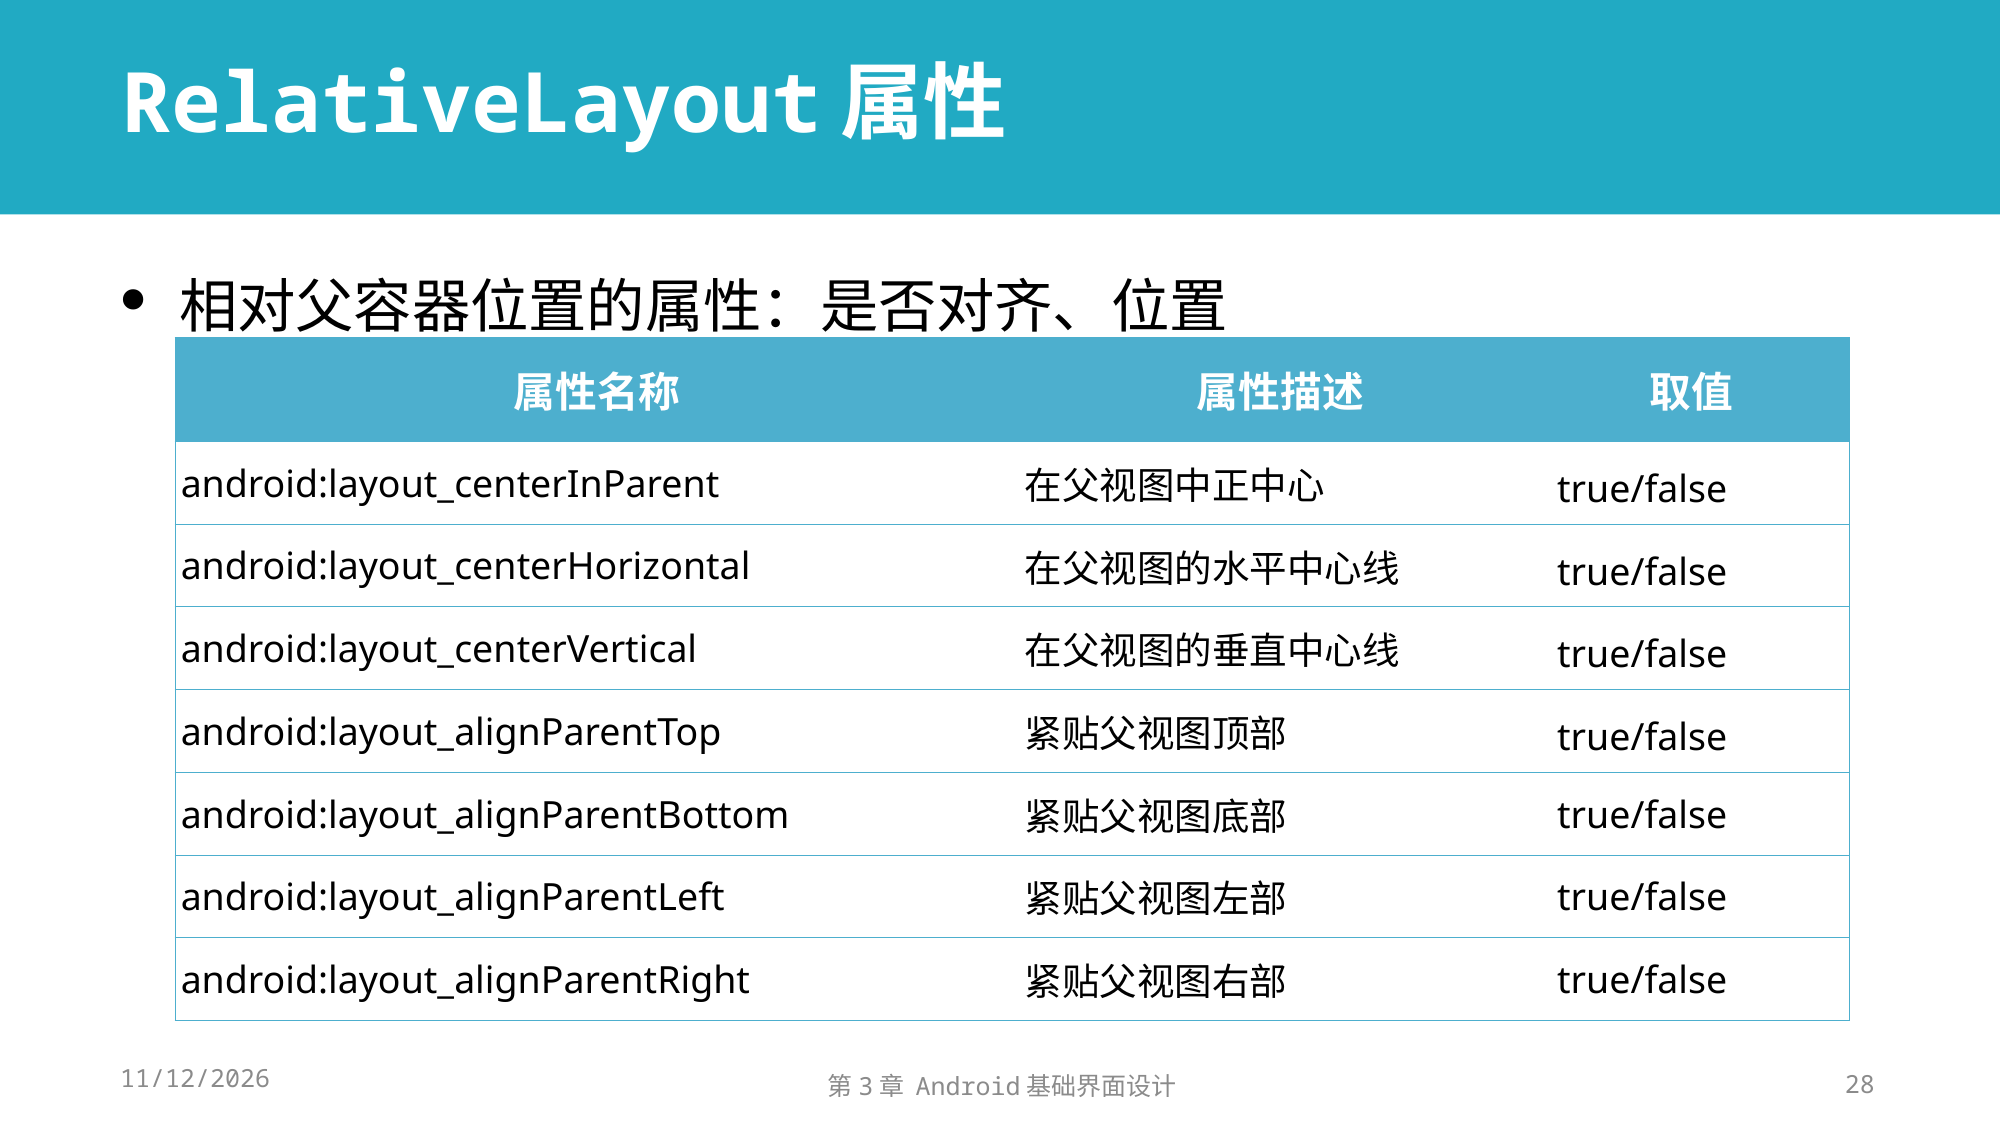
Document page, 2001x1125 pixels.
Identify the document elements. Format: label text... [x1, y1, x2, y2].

table_cell android:layout_centerHorizontal [176, 525, 1019, 606]
table_cell android:layout_alignParentBottom [176, 773, 1019, 855]
table_cell true/false [1551, 607, 1849, 689]
table_cell 在父视图中正中心 [1019, 442, 1551, 524]
table_cell true/false [1551, 525, 1849, 606]
table_cell android:layout_alignParentLeft [176, 856, 1019, 937]
table_cell true/false [1551, 773, 1849, 855]
table_cell 在父视图的水平中心线 [1019, 525, 1551, 606]
table_cell true/false [1551, 938, 1849, 1020]
table_cell 紧贴父视图底部 [1019, 773, 1551, 855]
table_cell 在父视图的垂直中心线 [1019, 607, 1551, 689]
table_cell android:layout_centerInParent [176, 442, 1019, 524]
table_cell android:layout_alignParentTop [176, 690, 1019, 772]
table_cell android:layout_centerVertical [176, 607, 1019, 689]
footer 第3章 Android基础界面设计 [662, 1068, 1342, 1103]
table_cell 紧贴父视图左部 [1019, 856, 1551, 937]
table_cell 紧贴父视图顶部 [1019, 690, 1551, 772]
slide_number 28 [1762, 1068, 1890, 1103]
title RelativeLayout属性 [105, 20, 1886, 158]
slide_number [105, 1062, 333, 1097]
table_header 取值 [1551, 338, 1849, 441]
table_cell android:layout_alignParentRight [176, 938, 1019, 1020]
table_cell 紧贴父视图右部 [1019, 938, 1551, 1020]
table_header 属性名称 [176, 338, 1019, 441]
table_header 属性描述 [1019, 338, 1551, 441]
table_cell true/false [1551, 856, 1849, 937]
table_cell true/false [1551, 690, 1849, 772]
list 相对父容器位置的属性：是否对齐、位置 [105, 237, 1890, 350]
table_cell true/false [1551, 442, 1849, 524]
